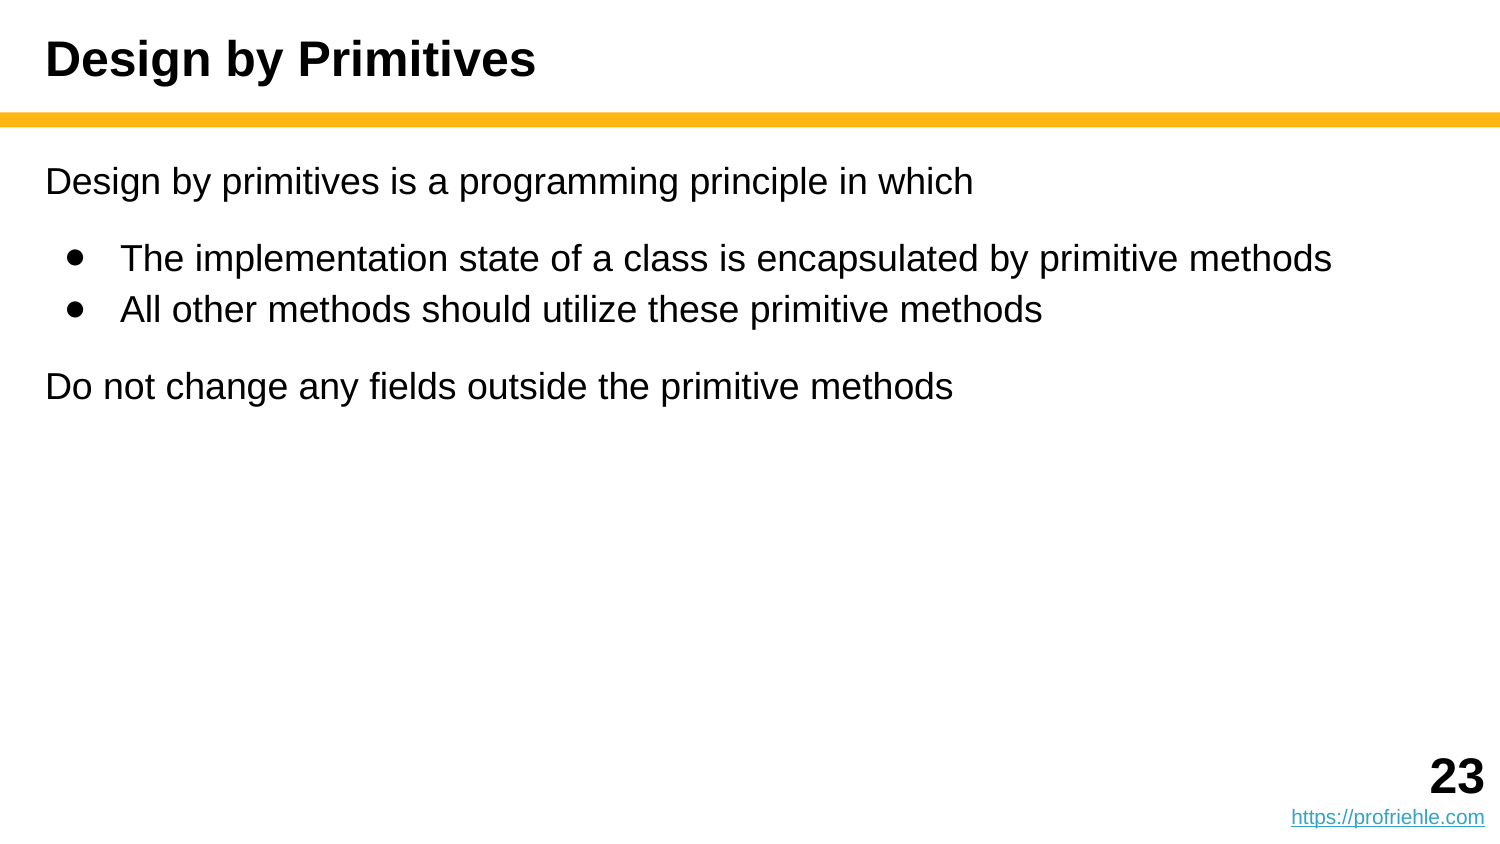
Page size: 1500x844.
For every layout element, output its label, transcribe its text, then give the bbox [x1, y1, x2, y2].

list Design by primitives is a programming principle in which The implementation state of a class is encapsulated by primitive methods All other methods should utilize these primitive methods Do not change any fields outside the primitive methods [45, 150, 1455, 825]
slide_number ‹#› https://profriehle.com [1200, 693, 1500, 844]
title Design by Primitives [0, 0, 1500, 113]
